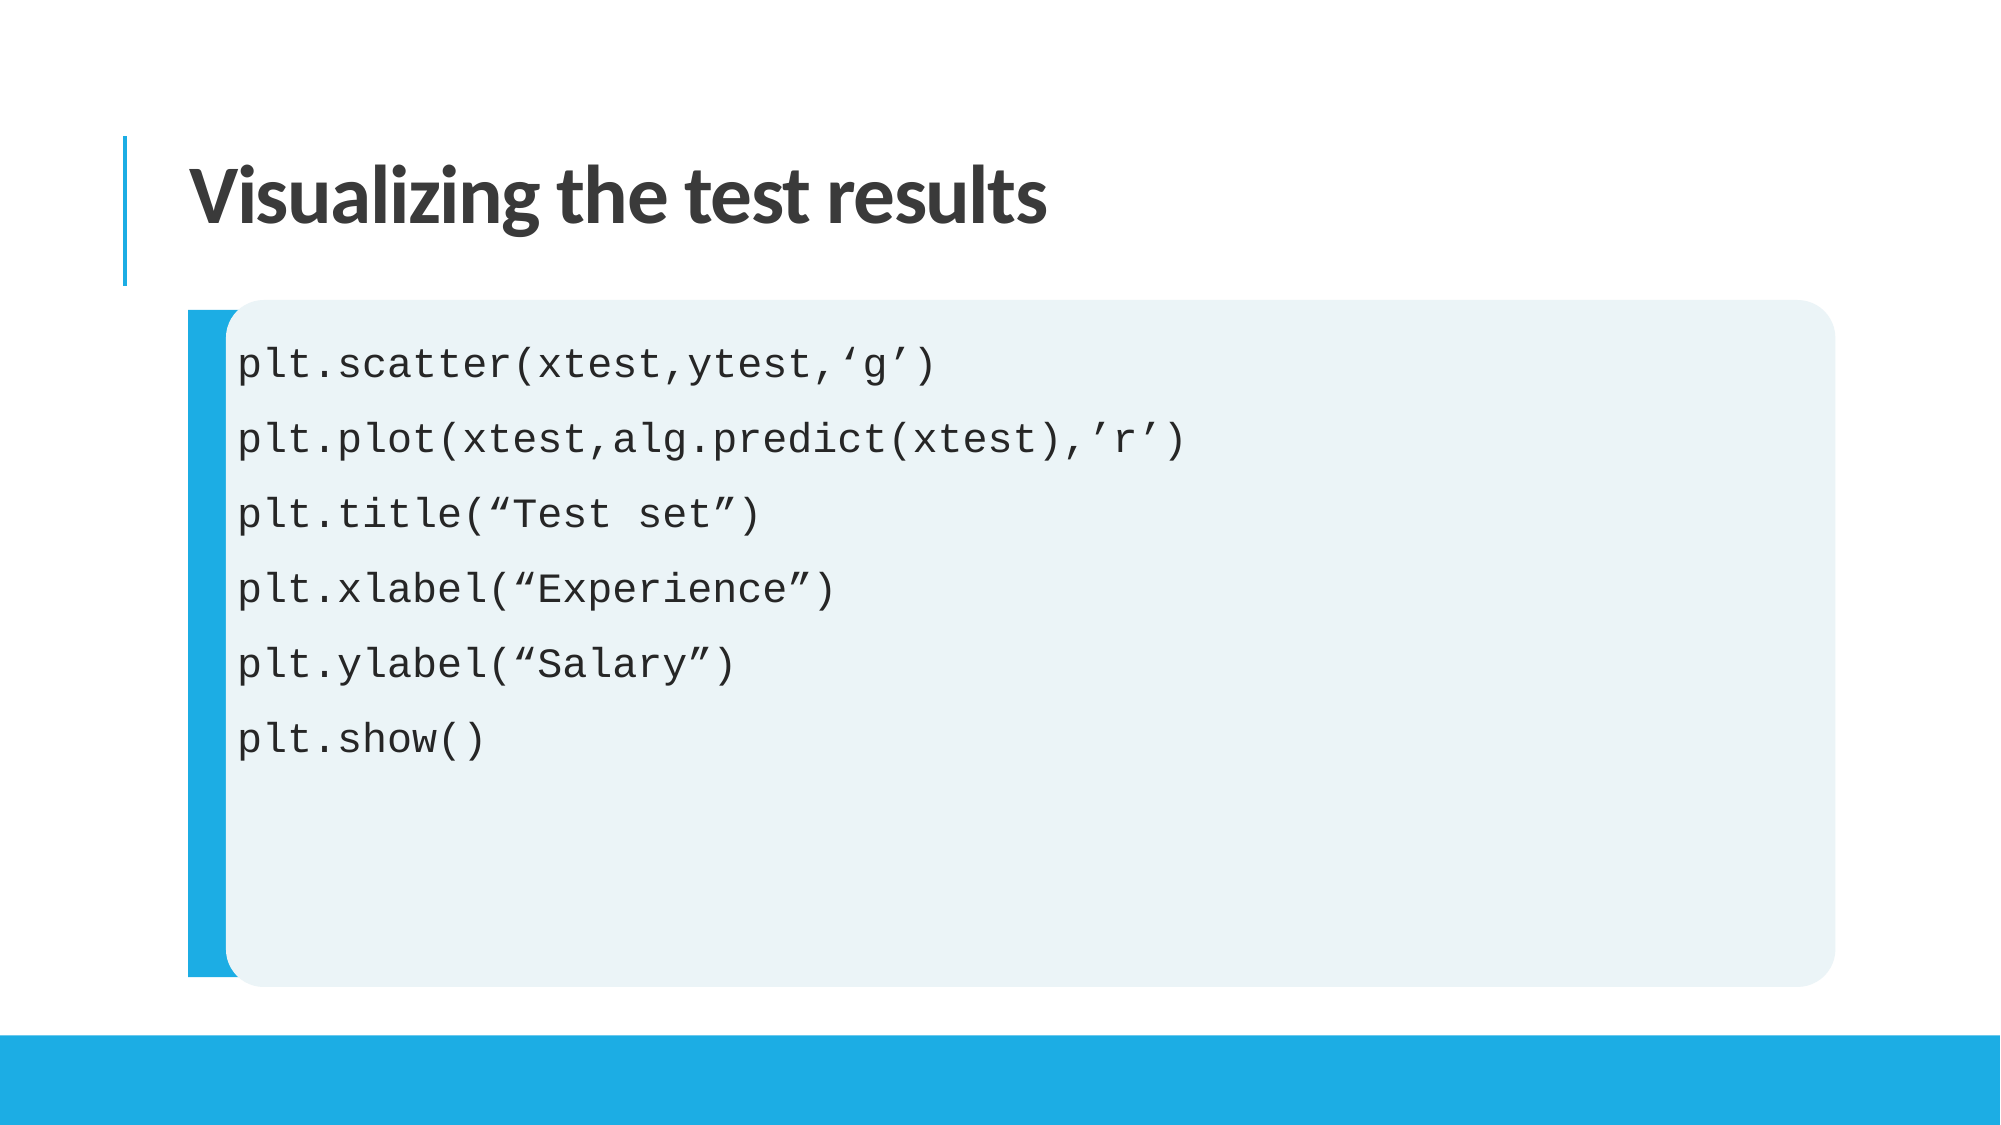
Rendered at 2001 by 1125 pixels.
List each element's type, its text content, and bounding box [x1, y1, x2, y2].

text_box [187, 299, 1836, 988]
text_box Visualizing the test results [188, 138, 1370, 240]
